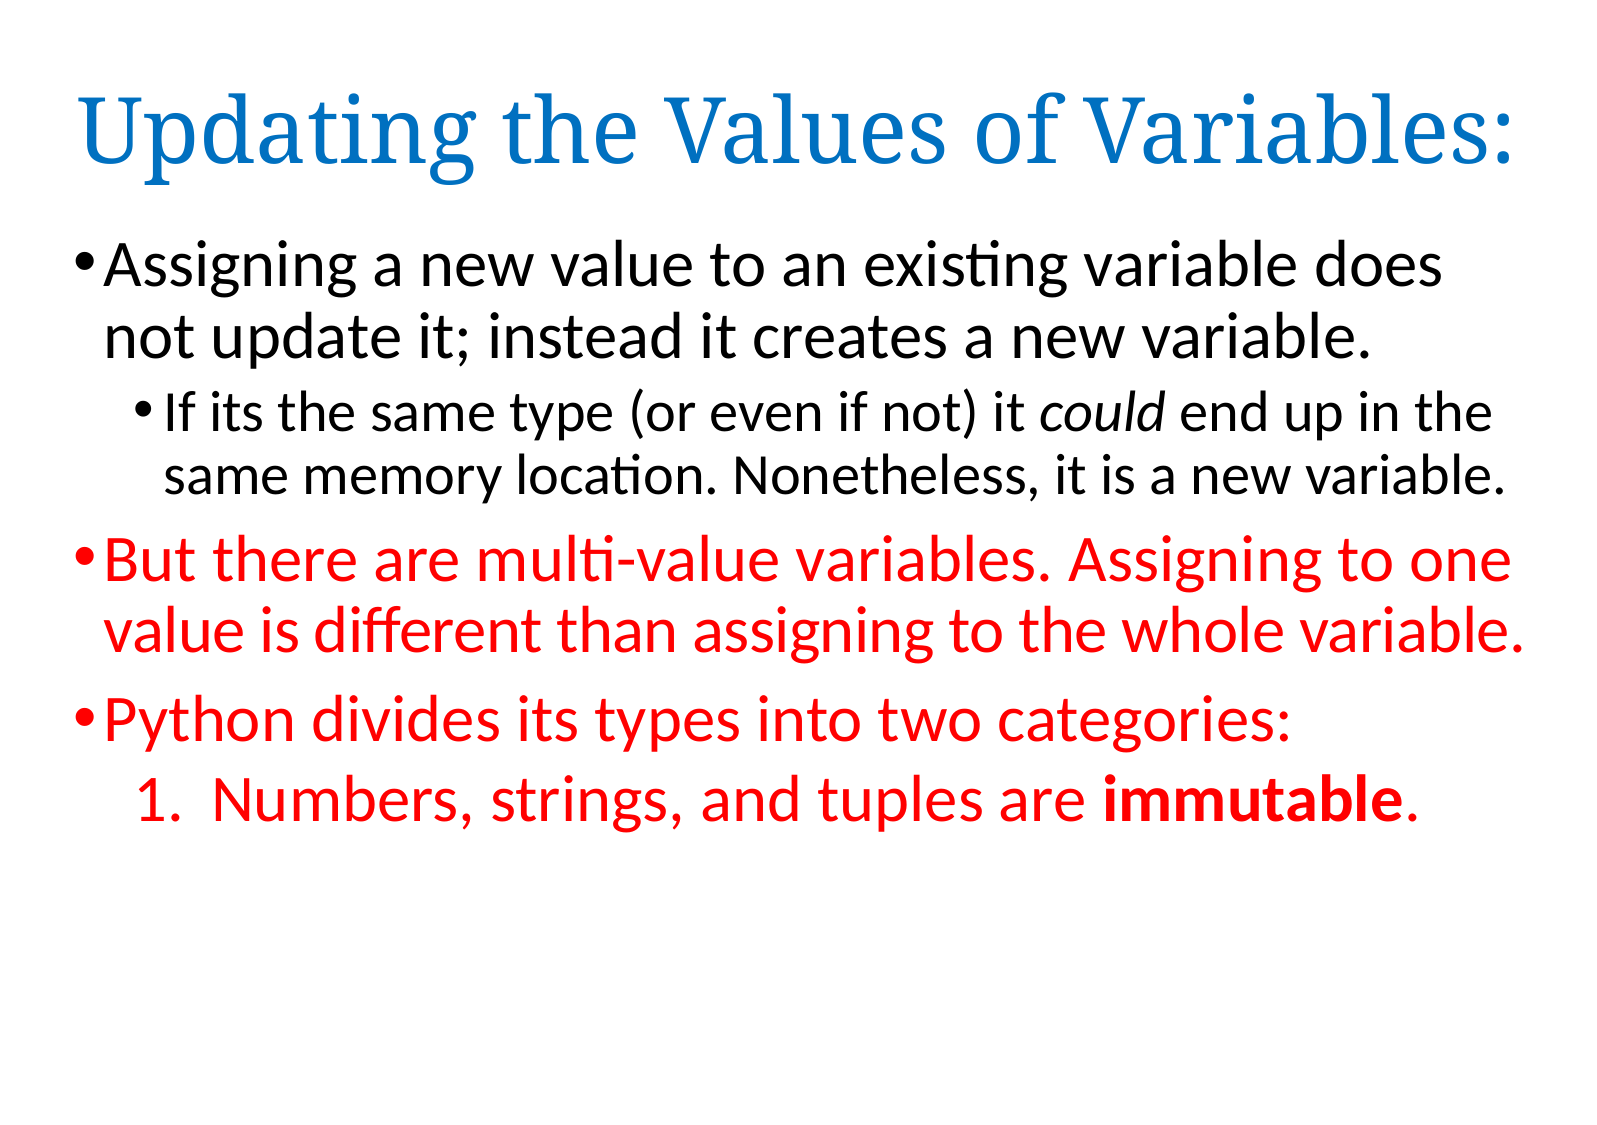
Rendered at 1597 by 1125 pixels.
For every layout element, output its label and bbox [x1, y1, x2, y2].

title [0, 46, 1597, 222]
list [58, 222, 1548, 1079]
